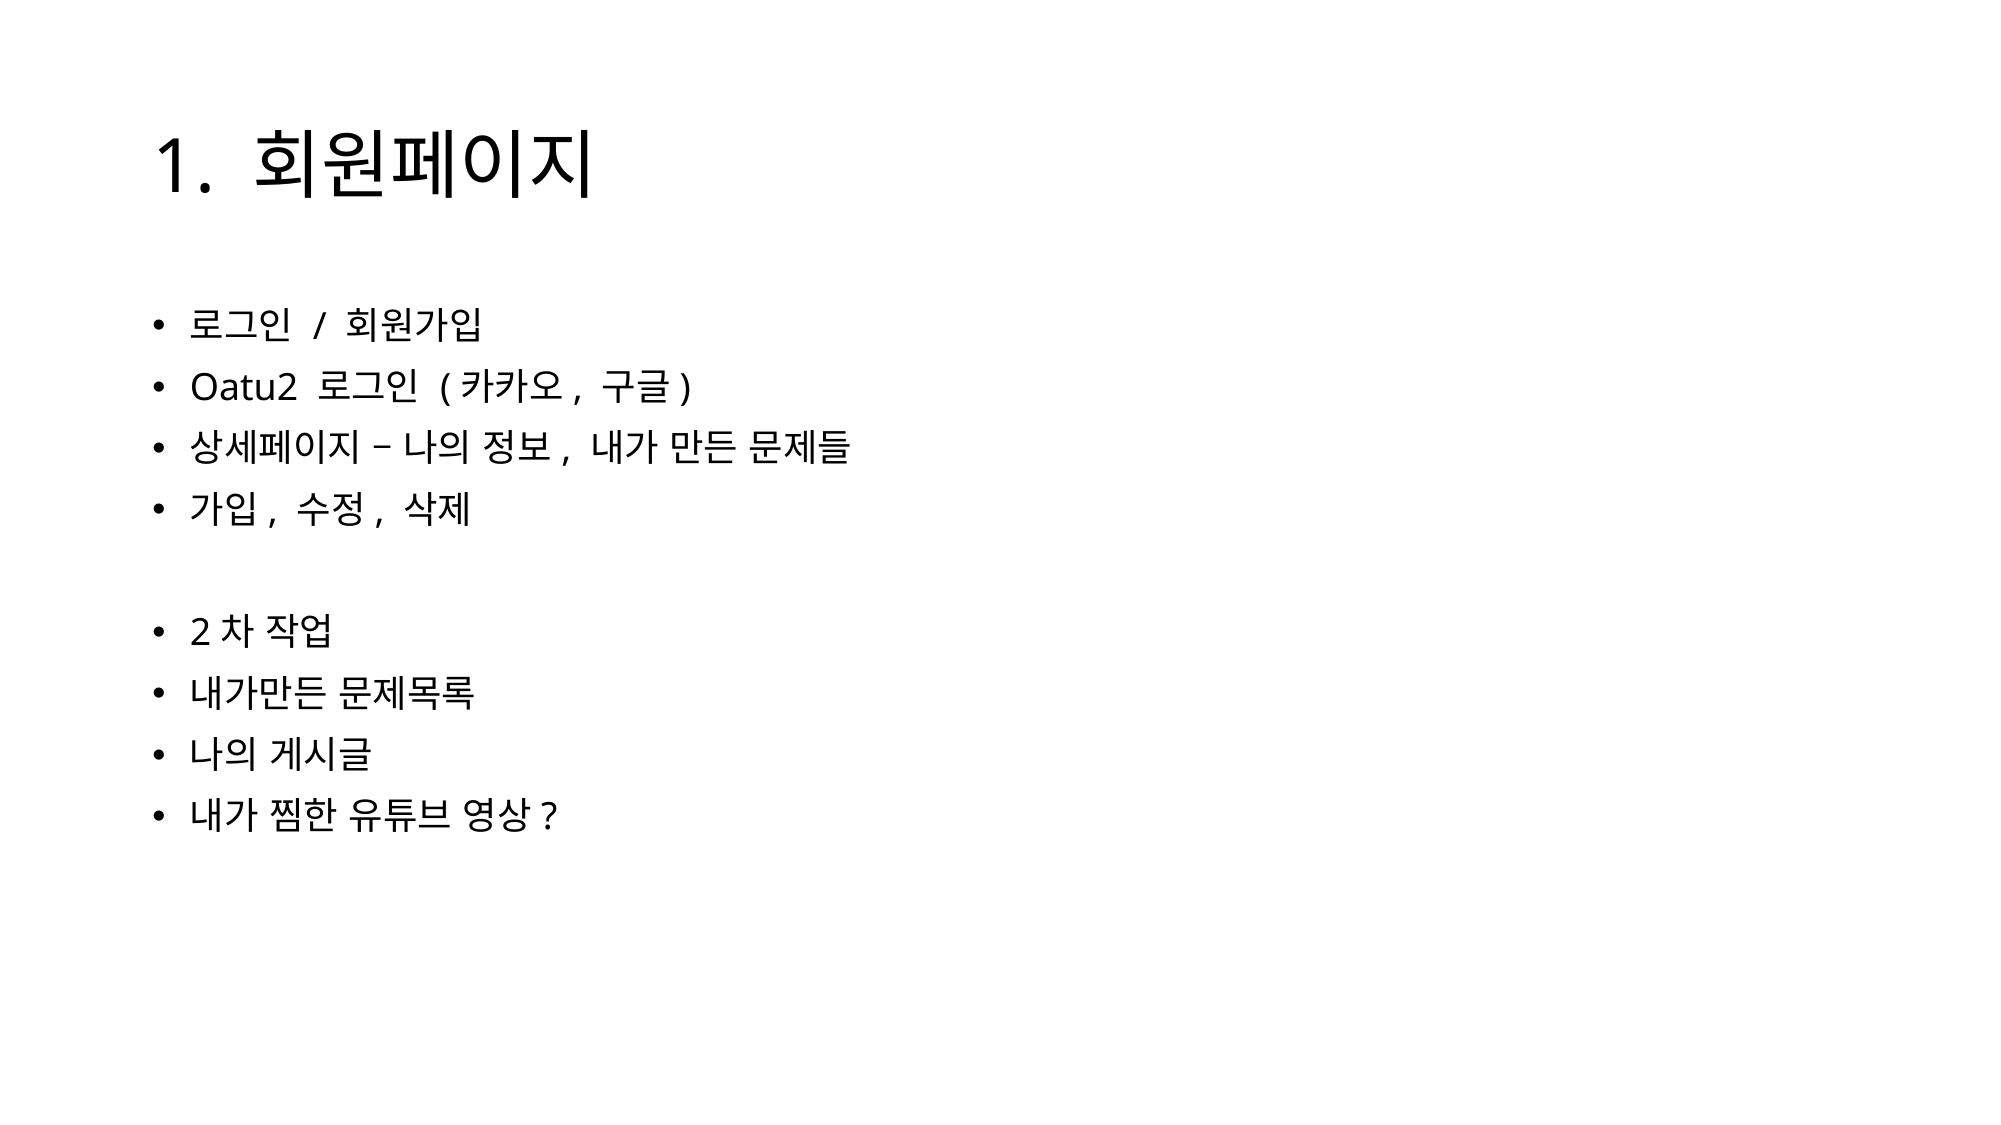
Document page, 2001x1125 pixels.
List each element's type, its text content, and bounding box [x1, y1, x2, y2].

list 로그인 / 회원가입 Oatu2 로그인 (카카오, 구글) 상세페이지 – 나의 정보, 내가 만든 문제들 가입, 수정, 삭제 2차 작업 내가만든 문제목록 나의 게시글 내가 찜한 유튜브 영상? [137, 299, 1863, 1014]
title 1. 회원페이지 [137, 59, 1863, 278]
